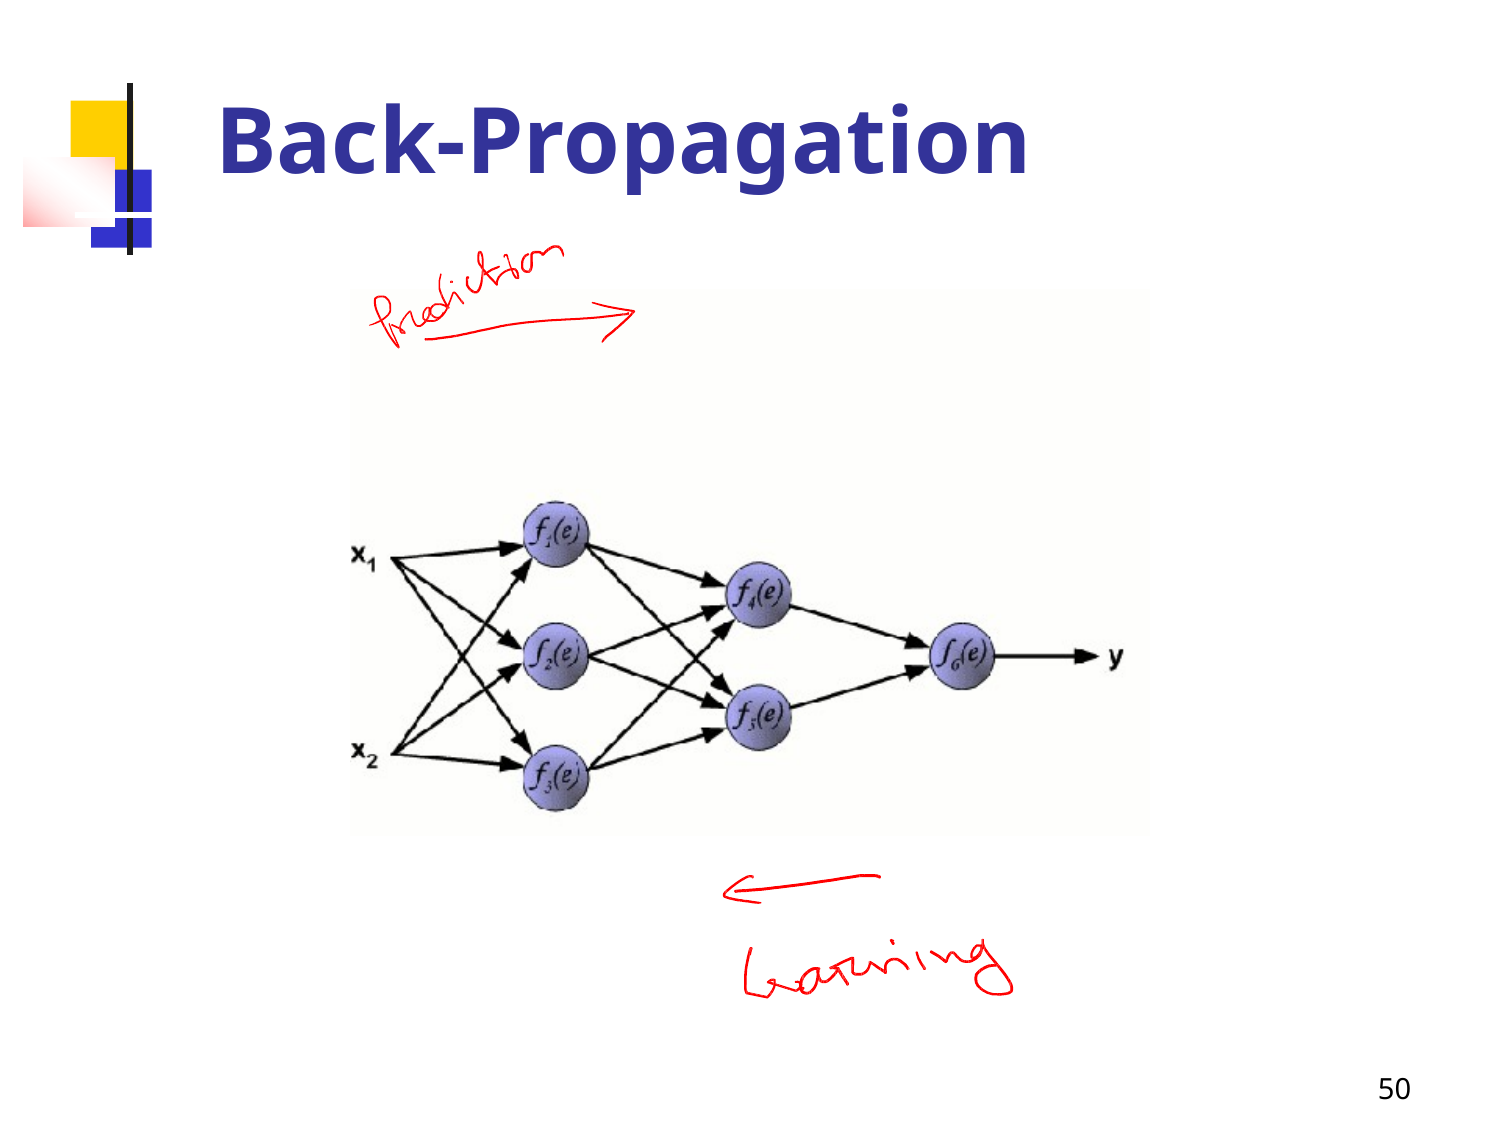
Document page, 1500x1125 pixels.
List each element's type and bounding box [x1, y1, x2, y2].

text_box [23, 82, 1425, 256]
text_box [734, 874, 881, 893]
text_box [744, 947, 910, 999]
text_box [350, 250, 1150, 836]
text_box [722, 875, 762, 904]
text_box [521, 245, 565, 273]
text_box [1375, 1072, 1417, 1107]
text_box [889, 938, 895, 945]
text_box [929, 938, 1014, 996]
text_box [915, 951, 927, 970]
